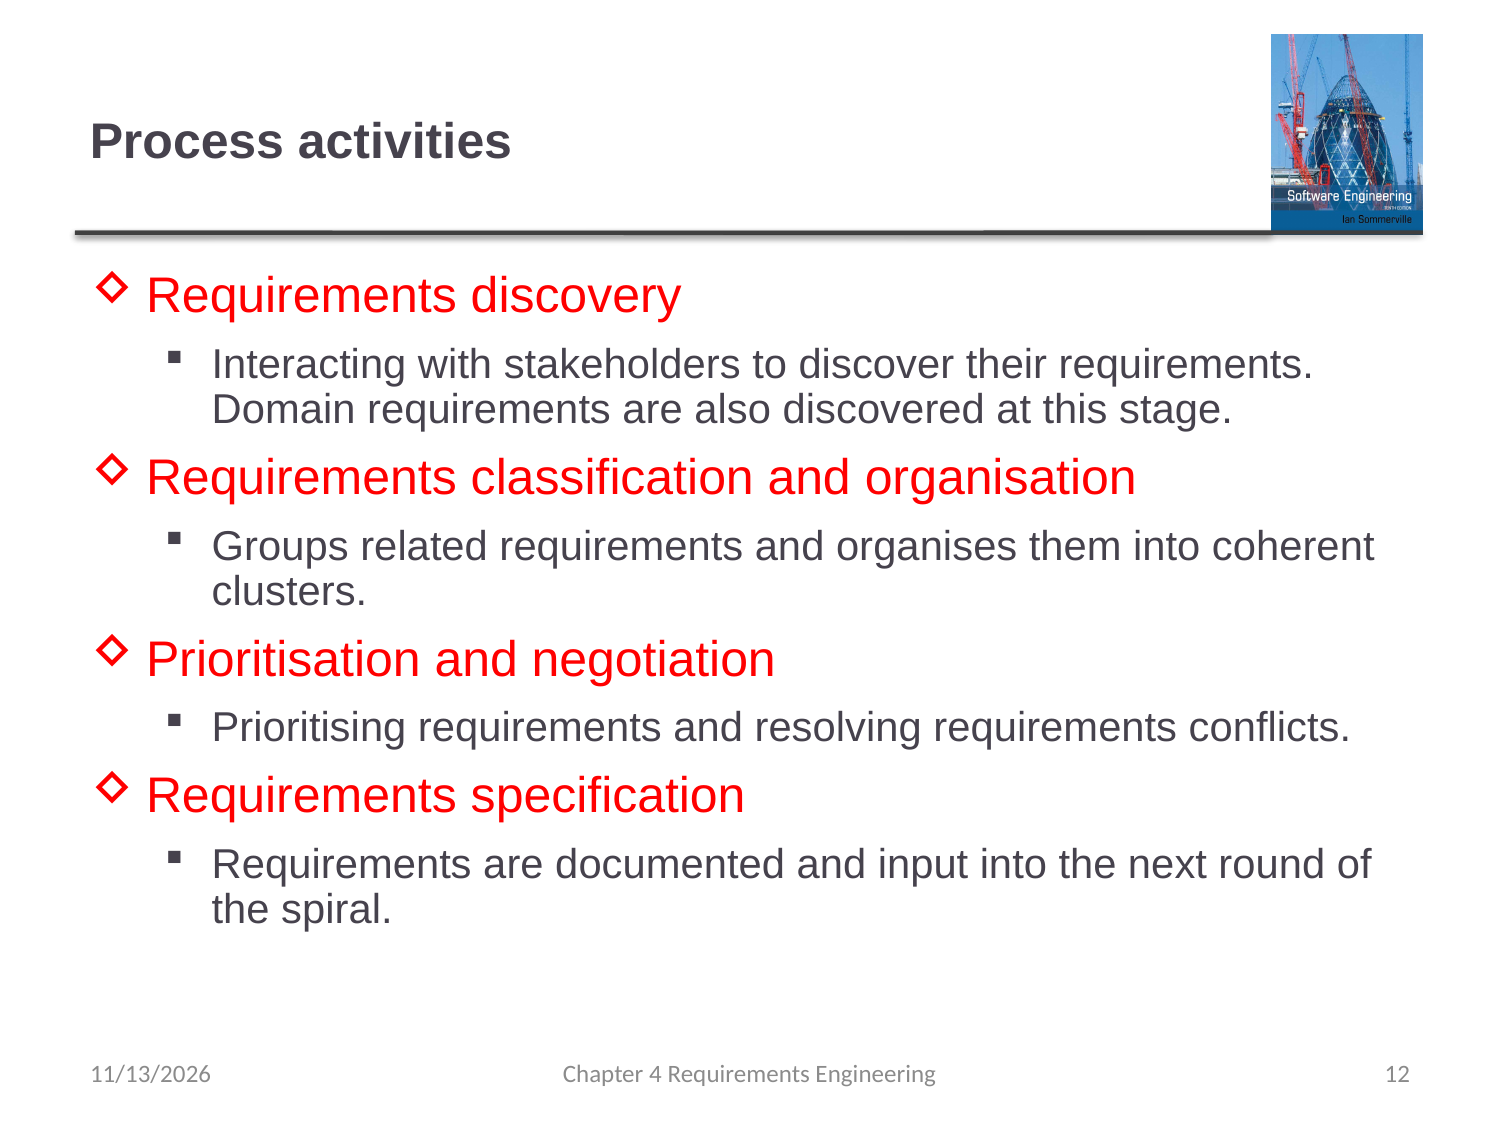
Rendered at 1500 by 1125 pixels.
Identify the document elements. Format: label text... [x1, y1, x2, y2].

slide_number 12 [1074, 1042, 1425, 1103]
list Requirements discovery Interacting with stakeholders to discover their requirements. Domain requirements are also discovered at this stage. Requirements classification and organisation Groups related requirements and organises them into coherent clusters. Prioritisation and negotiation Prioritising requirements and resolving requirements conflicts. Requirements specification Requirements are documented and input into the next round of the spiral. [75, 262, 1425, 1005]
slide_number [75, 1042, 425, 1103]
picture [1271, 34, 1423, 230]
title Process activities [74, 44, 1272, 233]
footer Chapter 4 Requirements Engineering [512, 1042, 988, 1103]
